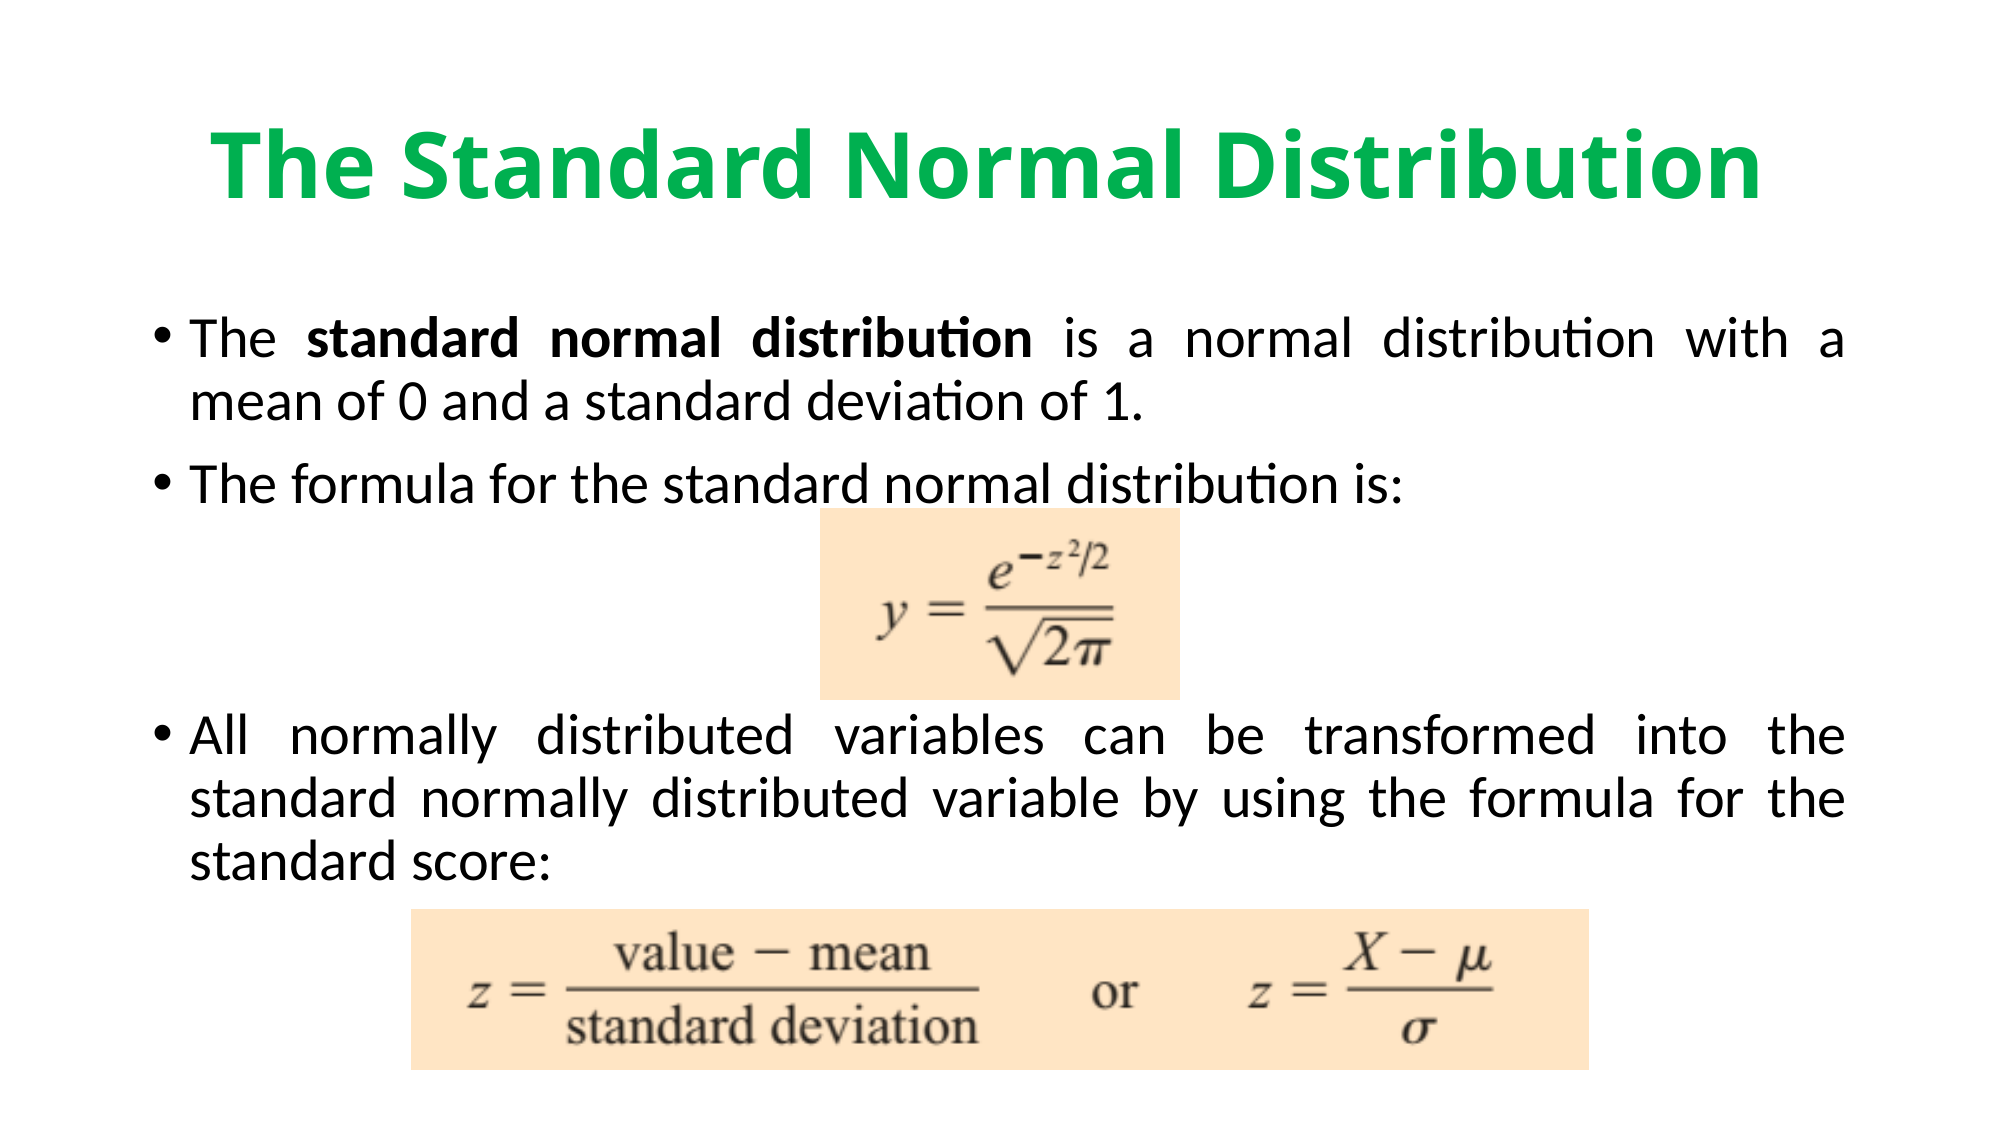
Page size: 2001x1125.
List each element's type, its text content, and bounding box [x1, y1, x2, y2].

list The standard normal distribution is a normal distribution with a mean of 0 and a standard deviation of 1. The formula for the standard normal distribution is: All normally distributed variables can be transformed into the standard normally distributed variable by using the formula for the standard score: [137, 299, 1863, 1014]
picture [411, 909, 1589, 1070]
picture [820, 509, 1180, 700]
title The Standard Normal Distribution [137, 59, 1863, 278]
